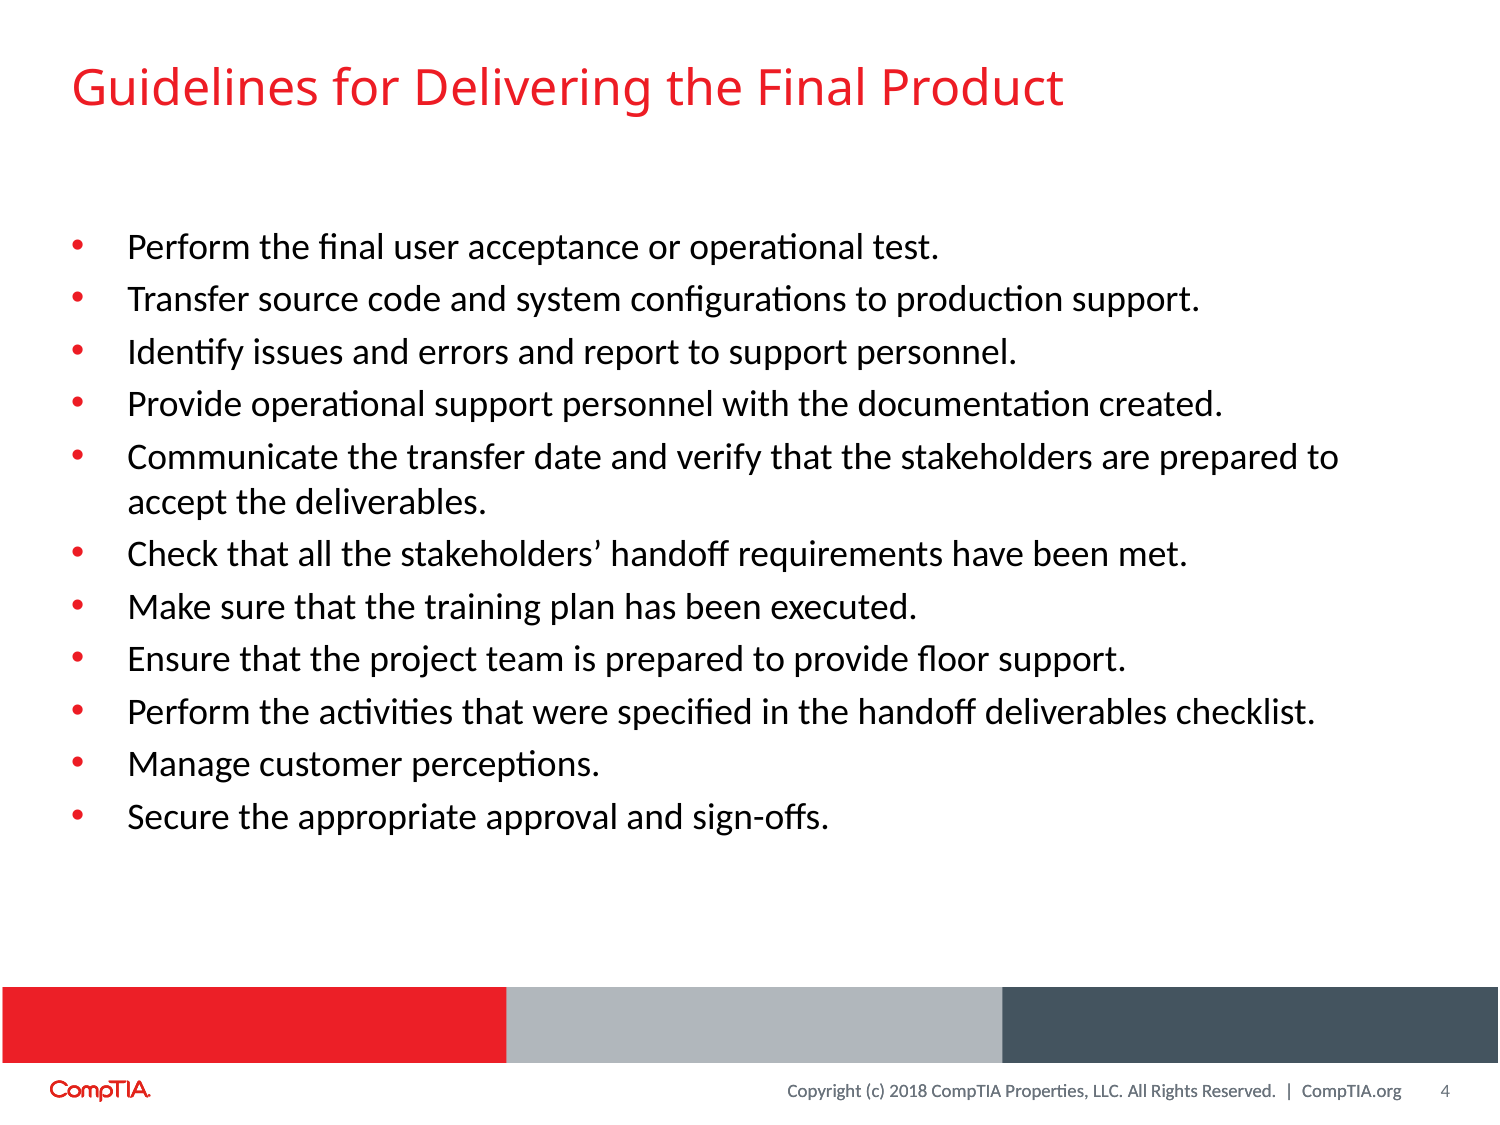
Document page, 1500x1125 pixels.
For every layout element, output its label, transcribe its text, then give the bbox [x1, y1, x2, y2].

list Perform the final user acceptance or operational test. Transfer source code and system configurations to production support. Identify issues and errors and report to support personnel. Provide operational support personnel with the documentation created. Communicate the transfer date and verify that the stakeholders are prepared to accept the deliverables. Check that all the stakeholders’ handoff requirements have been met. Make sure that the training plan has been executed. Ensure that the project team is prepared to provide floor support. Perform the activities that were specified in the handoff deliverables checklist. Manage customer perceptions. Secure the appropriate approval and sign-offs. [56, 214, 1444, 941]
slide_number 4 [1407, 1067, 1450, 1113]
picture [0, 987, 1500, 1063]
title Guidelines for Delivering the Final Product [56, 16, 1444, 155]
